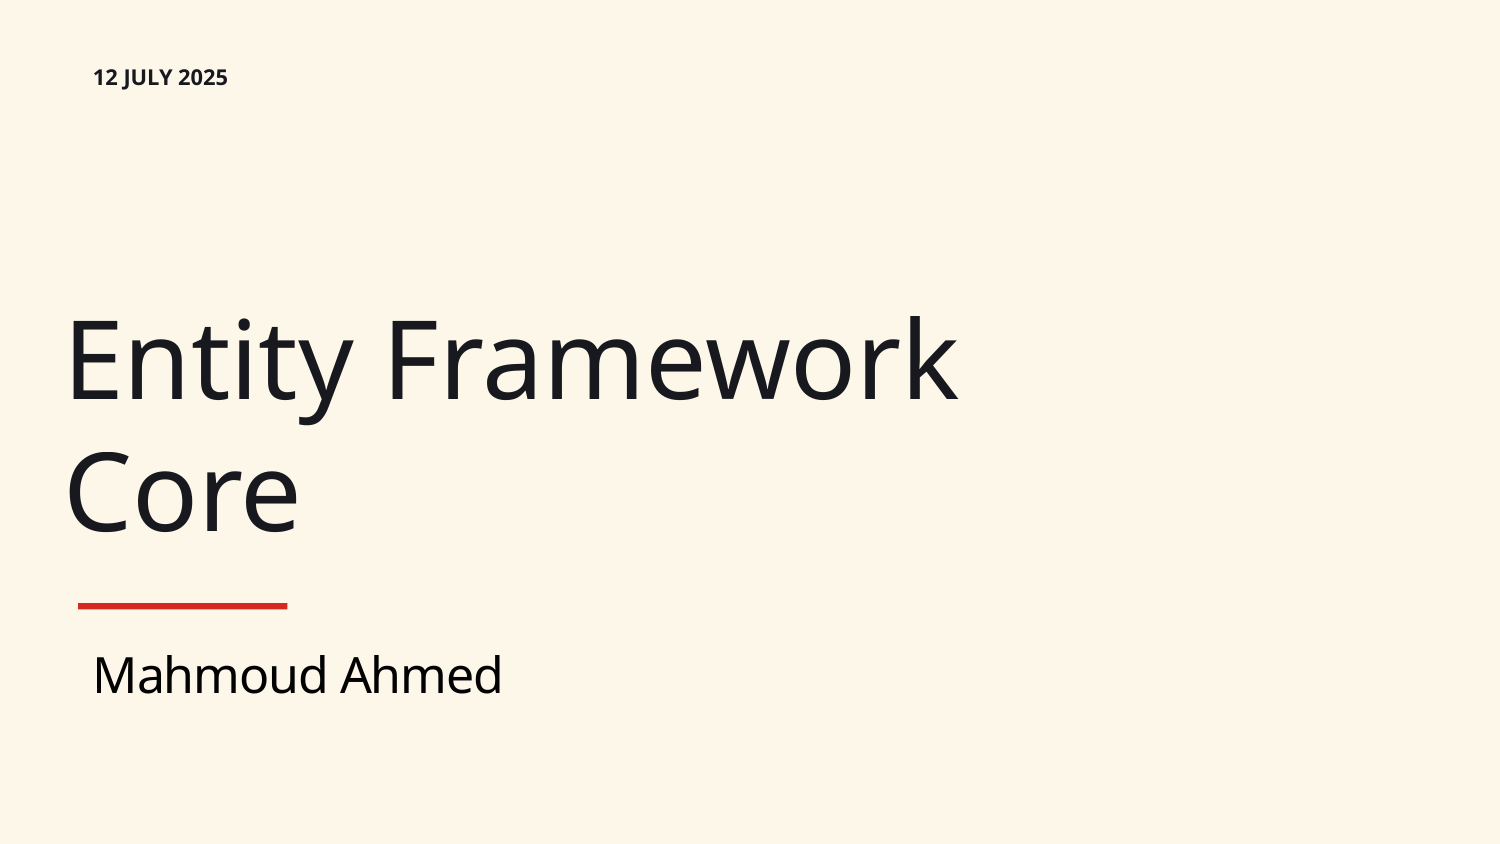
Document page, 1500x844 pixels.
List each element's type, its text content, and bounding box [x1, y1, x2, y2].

text_box Entity Framework Core [48, 290, 1142, 554]
text_box Mahmoud Ahmed [78, 638, 555, 704]
text_box 12 JULY 2025 [78, 62, 275, 90]
